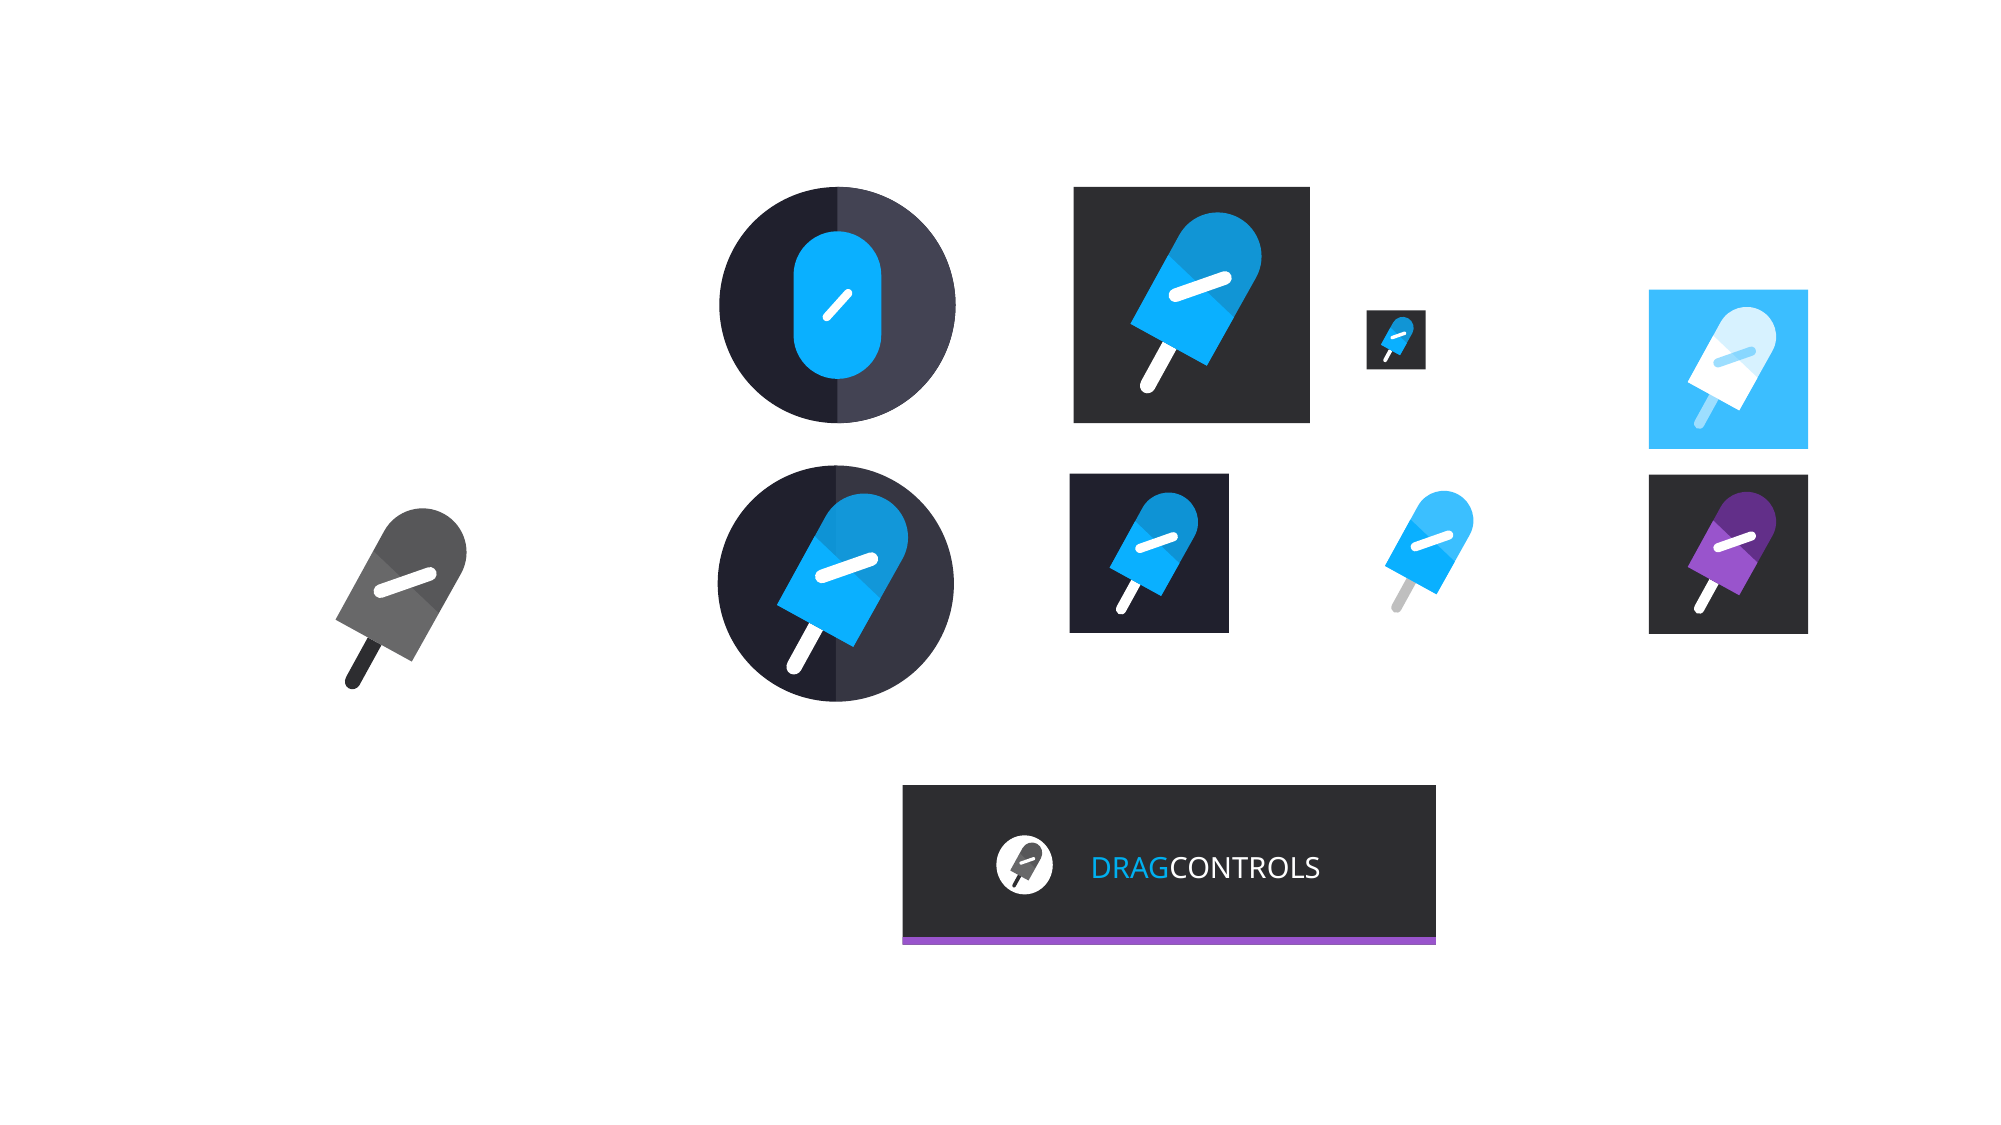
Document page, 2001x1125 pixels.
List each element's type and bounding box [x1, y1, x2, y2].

text_box [718, 185, 836, 425]
text_box [902, 784, 1437, 936]
text_box [996, 835, 1343, 895]
text_box [275, 479, 514, 718]
text_box [1069, 473, 1230, 633]
text_box [1648, 474, 1809, 634]
text_box [793, 231, 882, 379]
text_box [902, 936, 1437, 946]
text_box [1346, 473, 1506, 633]
text_box [351, 501, 440, 701]
text_box [793, 486, 882, 686]
text_box [1366, 310, 1426, 370]
text_box [836, 185, 957, 425]
text_box [1146, 205, 1235, 405]
text_box [1073, 186, 1311, 424]
text_box [834, 464, 955, 703]
text_box [1648, 289, 1809, 450]
text_box [716, 464, 834, 703]
